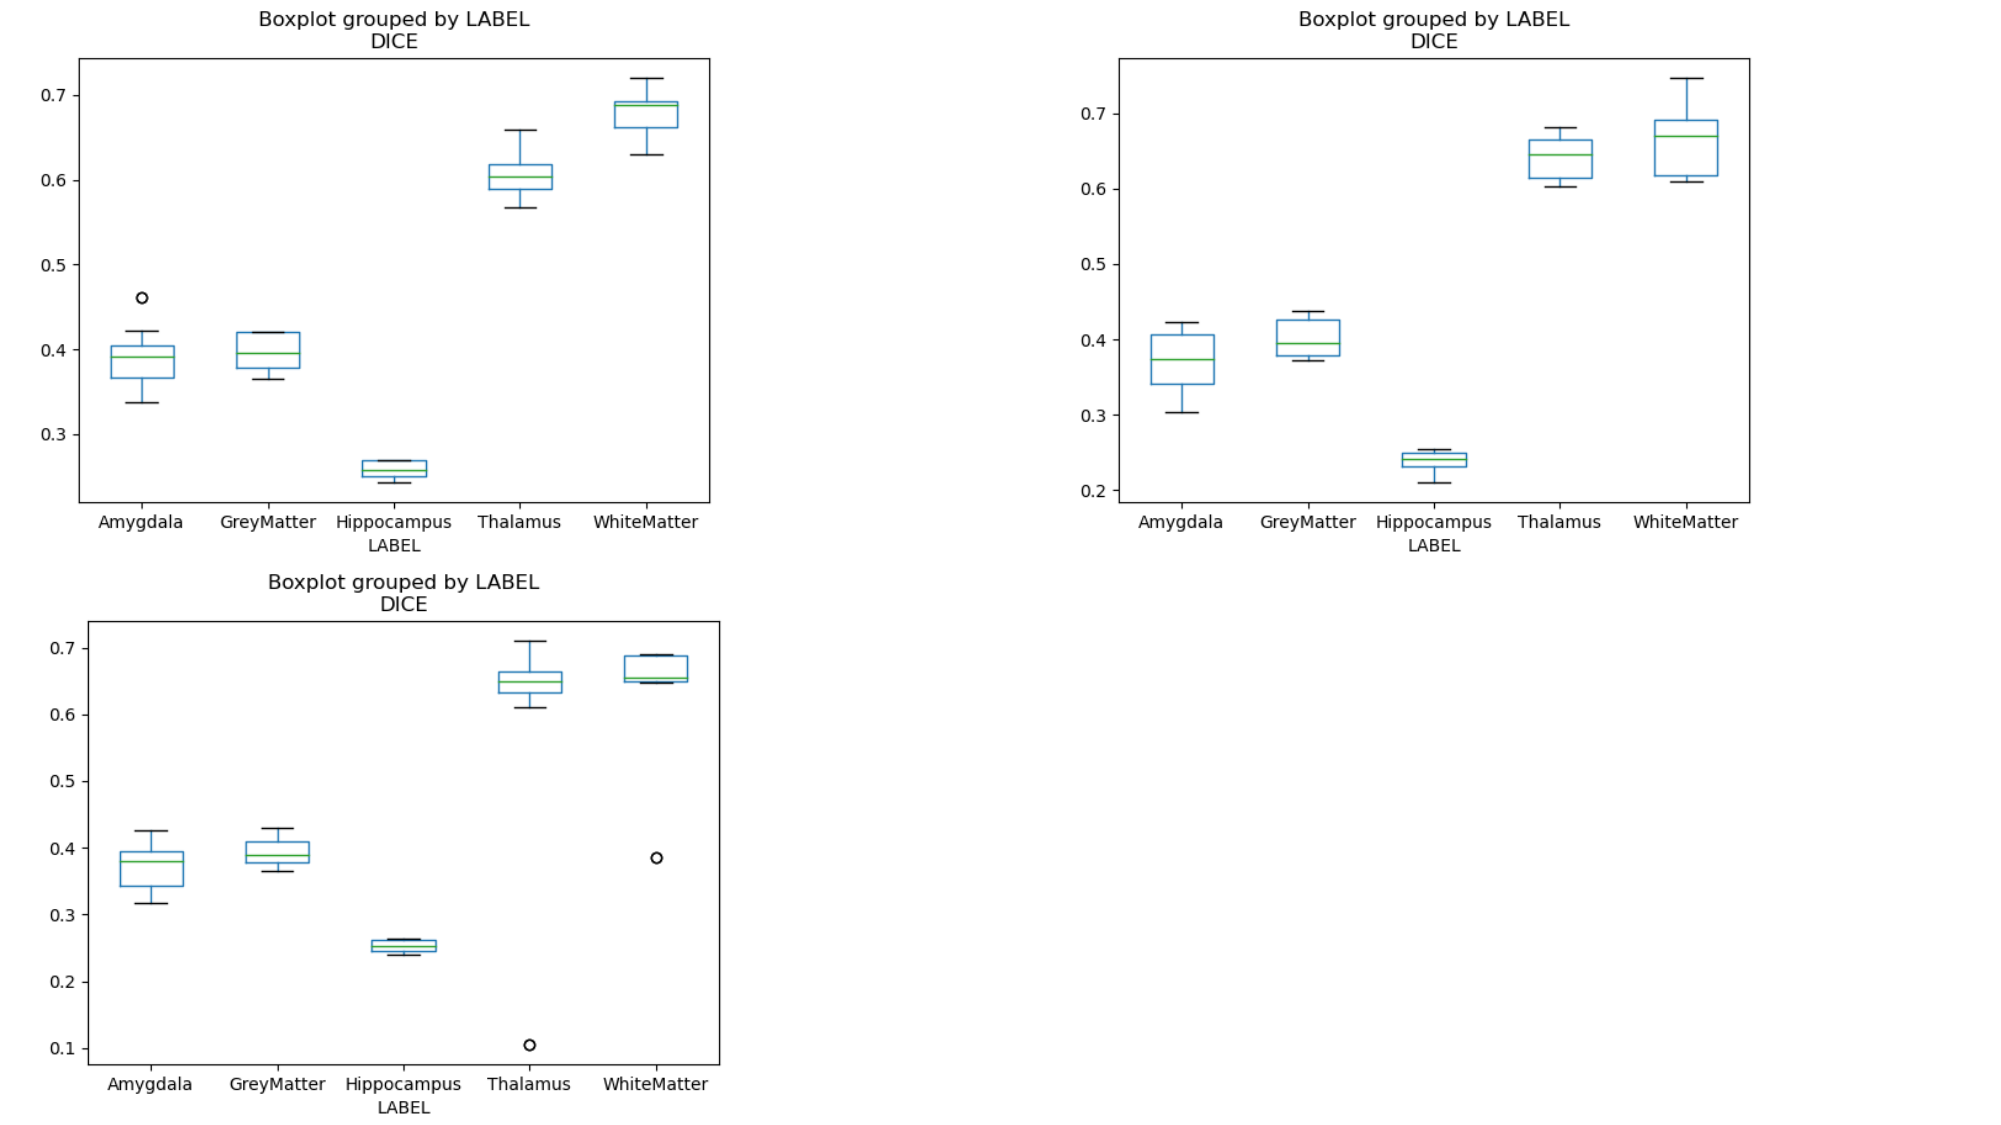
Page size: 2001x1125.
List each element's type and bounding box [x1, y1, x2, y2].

picture [0, 0, 798, 1125]
picture [1039, 0, 1828, 591]
